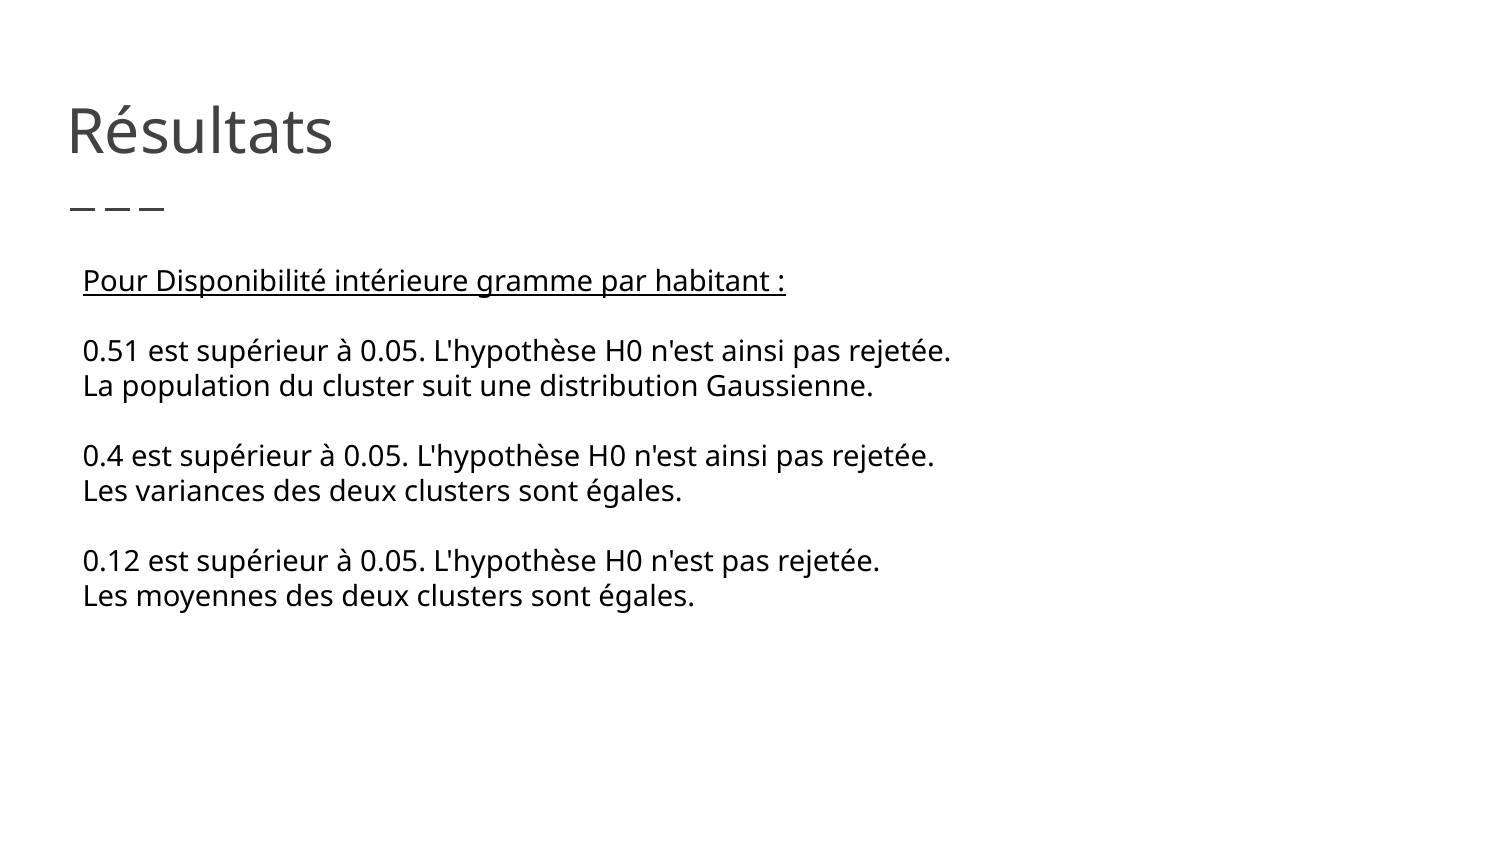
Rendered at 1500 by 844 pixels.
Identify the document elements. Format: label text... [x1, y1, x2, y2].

title Résultats [51, 61, 1449, 182]
text_box Pour Disponibilité intérieure gramme par habitant : 0.51 est supérieur à 0.05. L'hypothèse H0 n'est ainsi pas rejetée. La population du cluster suit une distribution Gaussienne. 0.4 est supérieur à 0.05. L'hypothèse H0 n'est ainsi pas rejetée. Les variances des deux clusters sont égales. 0.12 est supérieur à 0.05. L'hypothèse H0 n'est pas rejetée. Les moyennes des deux clusters sont égales. [67, 247, 1397, 663]
